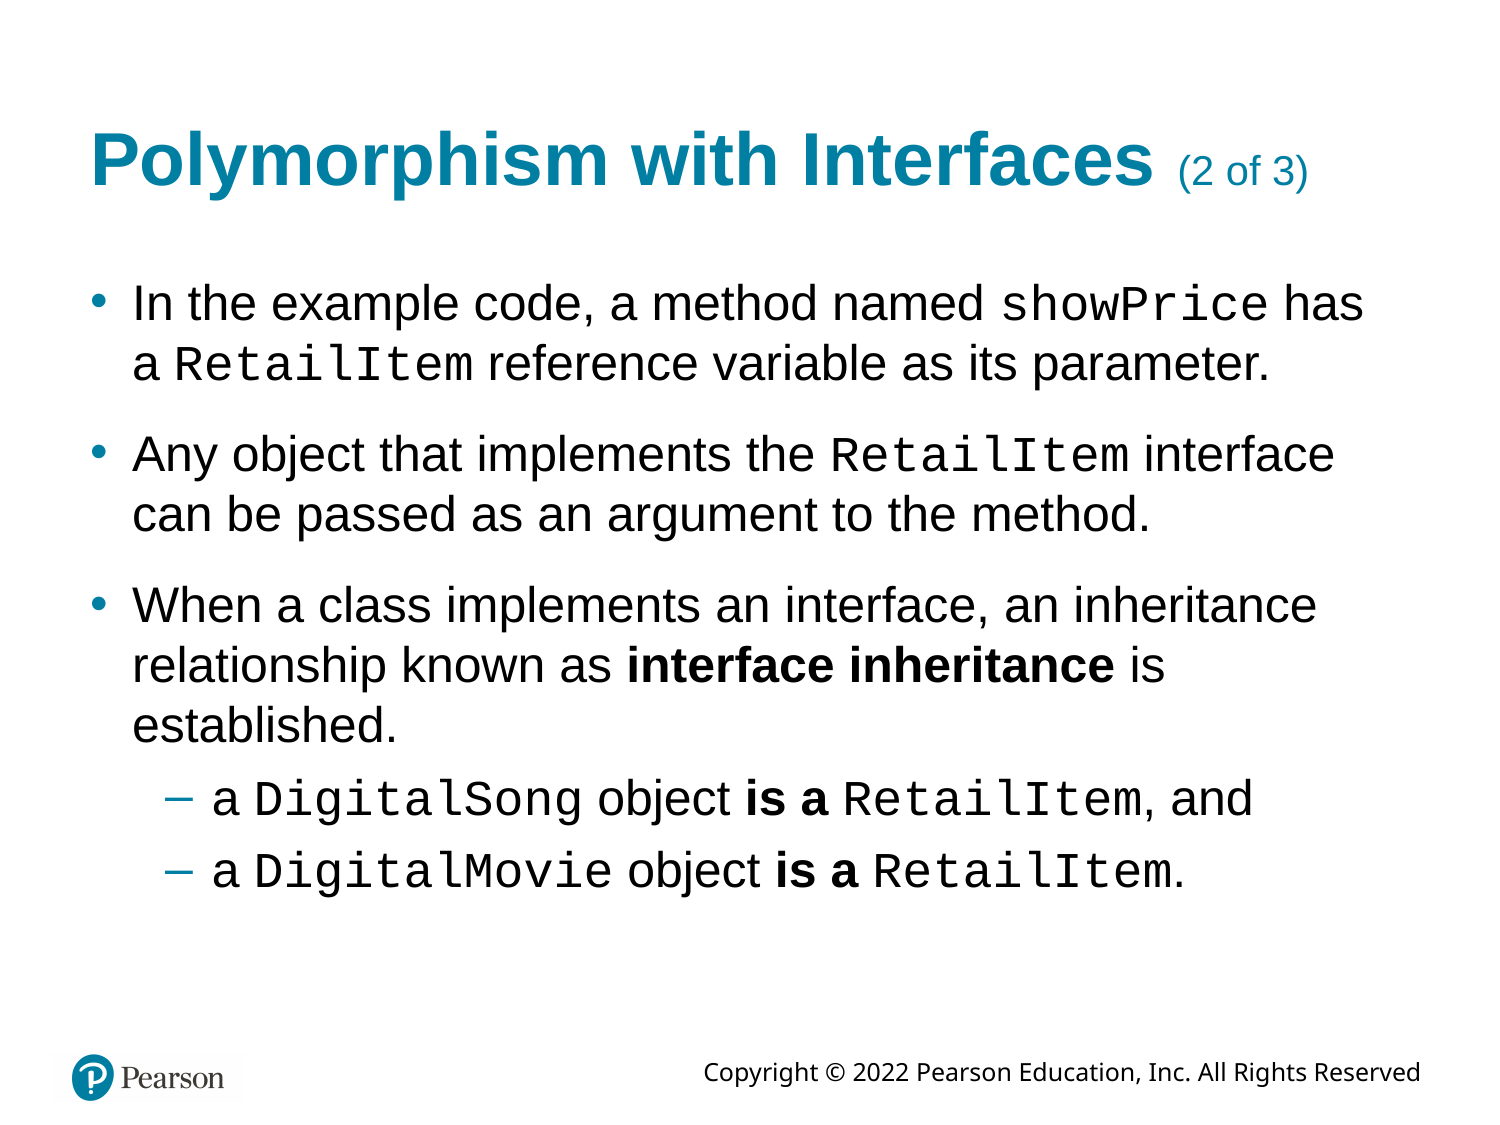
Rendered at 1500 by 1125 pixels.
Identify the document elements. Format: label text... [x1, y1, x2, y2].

list In the example code, a method named showPrice has a RetailItem reference variable as its parameter. Any object that implements the RetailItem interface can be passed as an argument to the method. When a class implements an interface, an inheritance relationship known as interface inheritance is established. a DigitalSong object is a RetailItem, and a DigitalMovie object is a RetailItem. [75, 255, 1401, 1008]
picture [51, 1053, 245, 1102]
title Polymorphism with Interfaces (2 of 3) [75, 35, 1425, 216]
